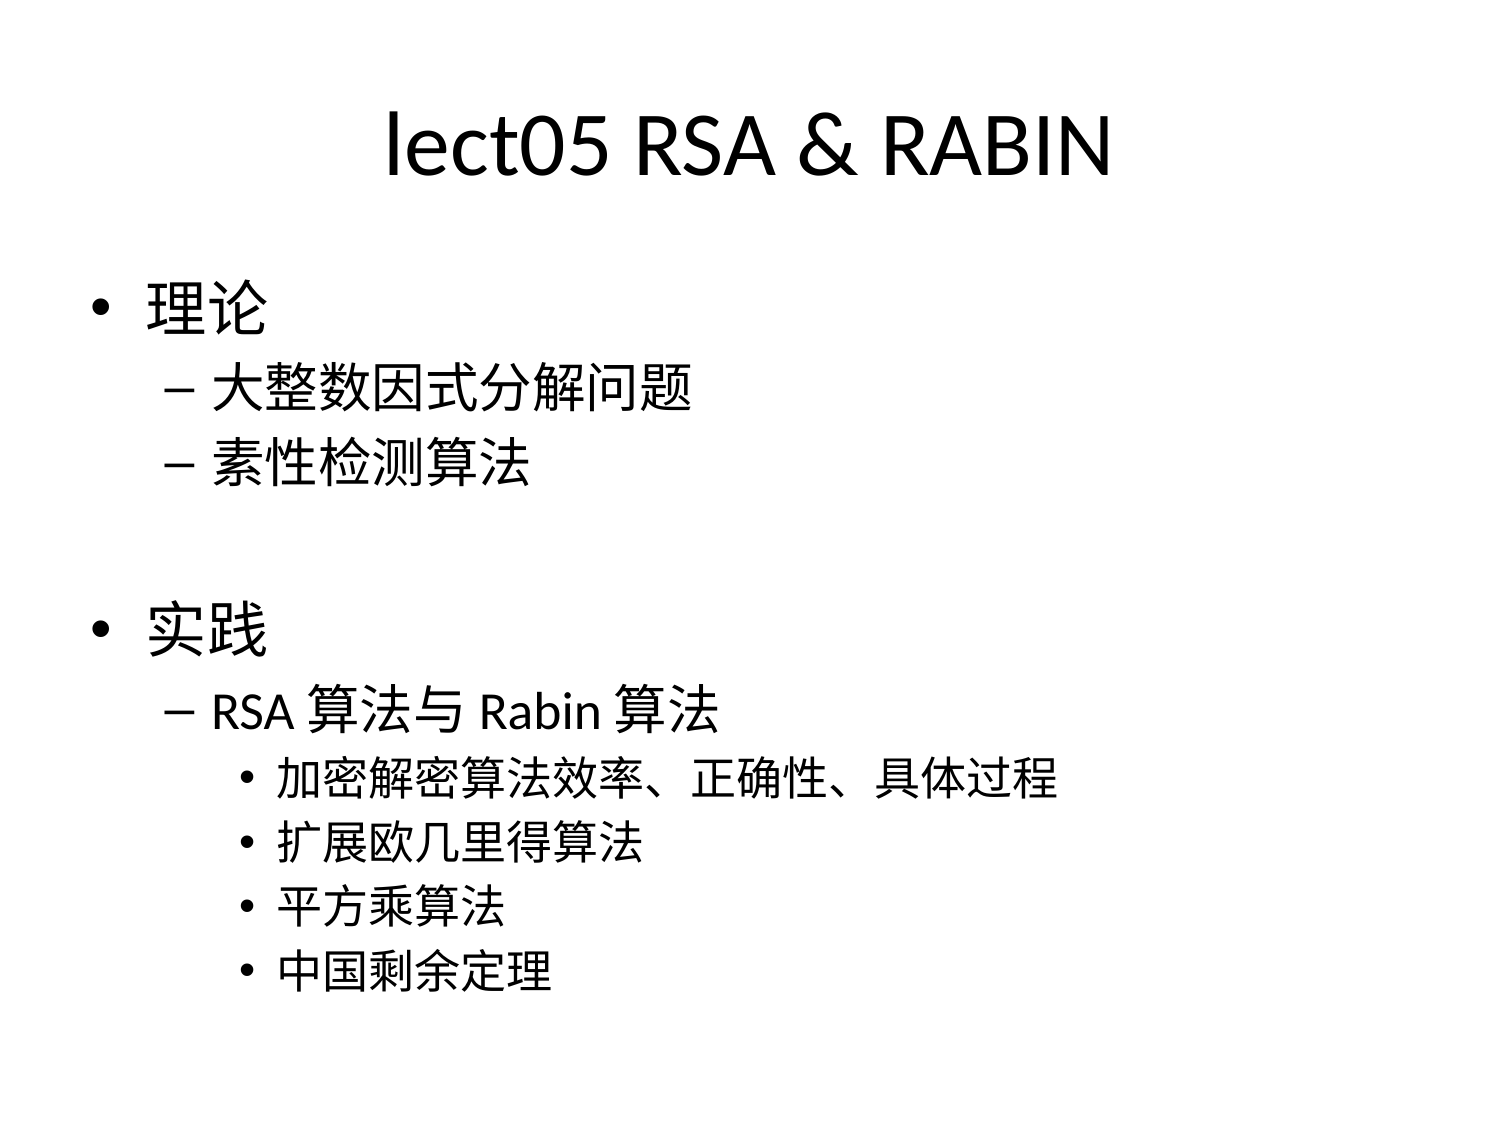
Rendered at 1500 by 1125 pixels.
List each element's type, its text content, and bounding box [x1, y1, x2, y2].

list 理论 大整数因式分解问题 素性检测算法 实践 RSA算法与Rabin算法 加密解密算法效率、正确性、具体过程 扩展欧几里得算法 平方乘算法 中国剩余定理 [75, 262, 1425, 1005]
title lect05 RSA & RABIN [75, 45, 1425, 233]
